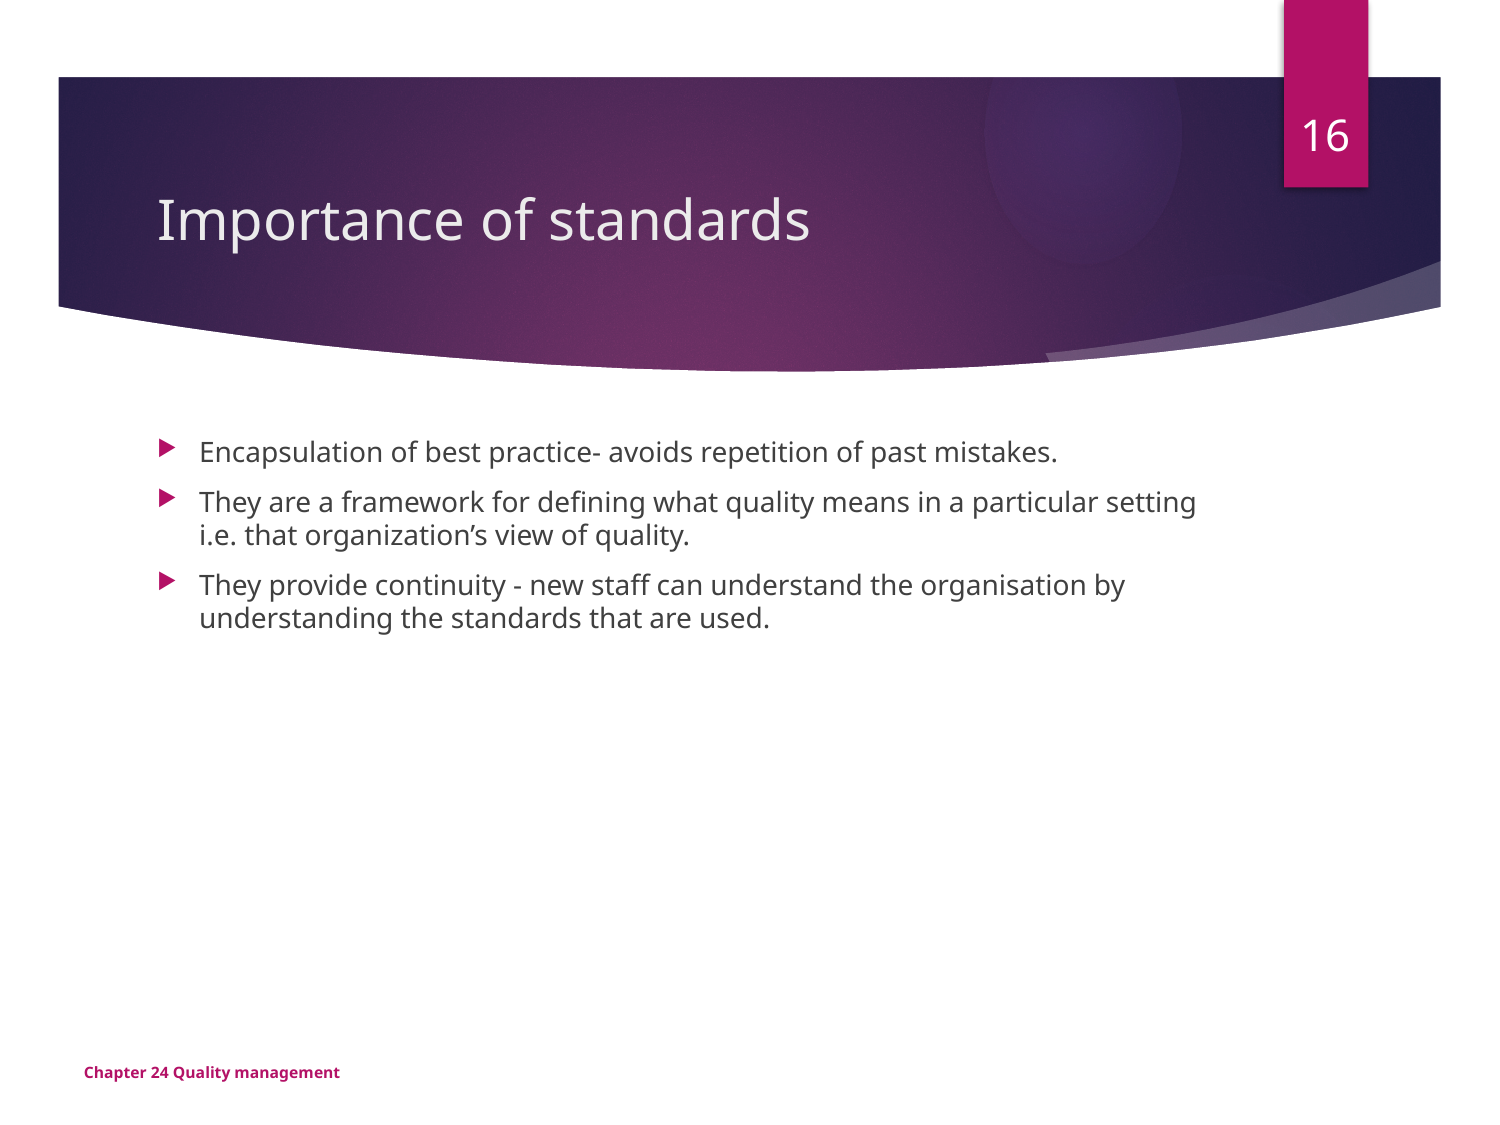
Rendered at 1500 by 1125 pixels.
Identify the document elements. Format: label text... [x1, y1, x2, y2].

list Encapsulation of best practice- avoids repetition of past mistakes. They are a framework for defining what quality means in a particular setting i.e. that organization’s view of quality. They provide continuity - new staff can understand the organisation by understanding the standards that are used. [142, 427, 1228, 988]
title Importance of standards [142, 159, 1220, 276]
slide_number 16 [1273, 48, 1377, 175]
footer Chapter 24 Quality management [69, 1048, 544, 1099]
